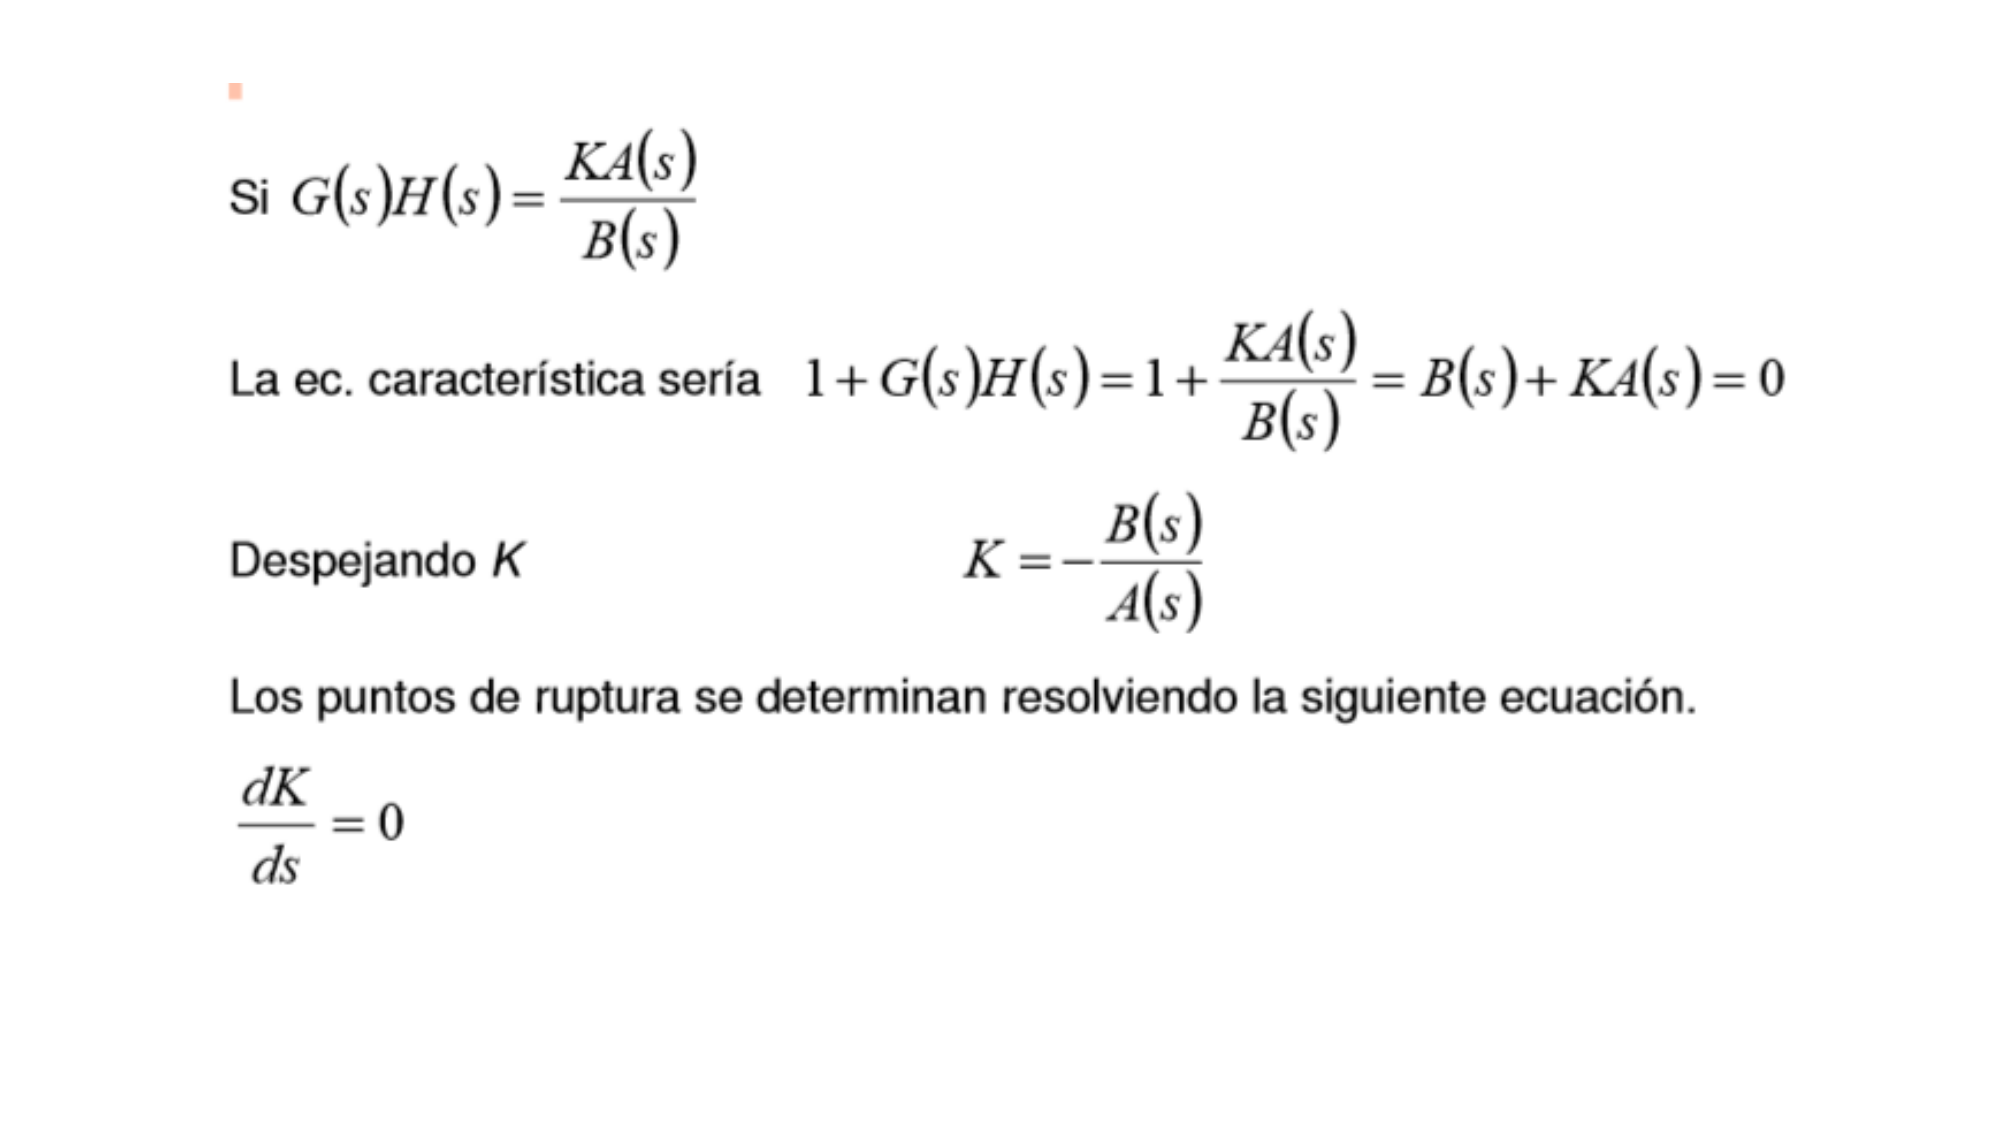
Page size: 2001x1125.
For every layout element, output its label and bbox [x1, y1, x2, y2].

list [103, 83, 1897, 962]
